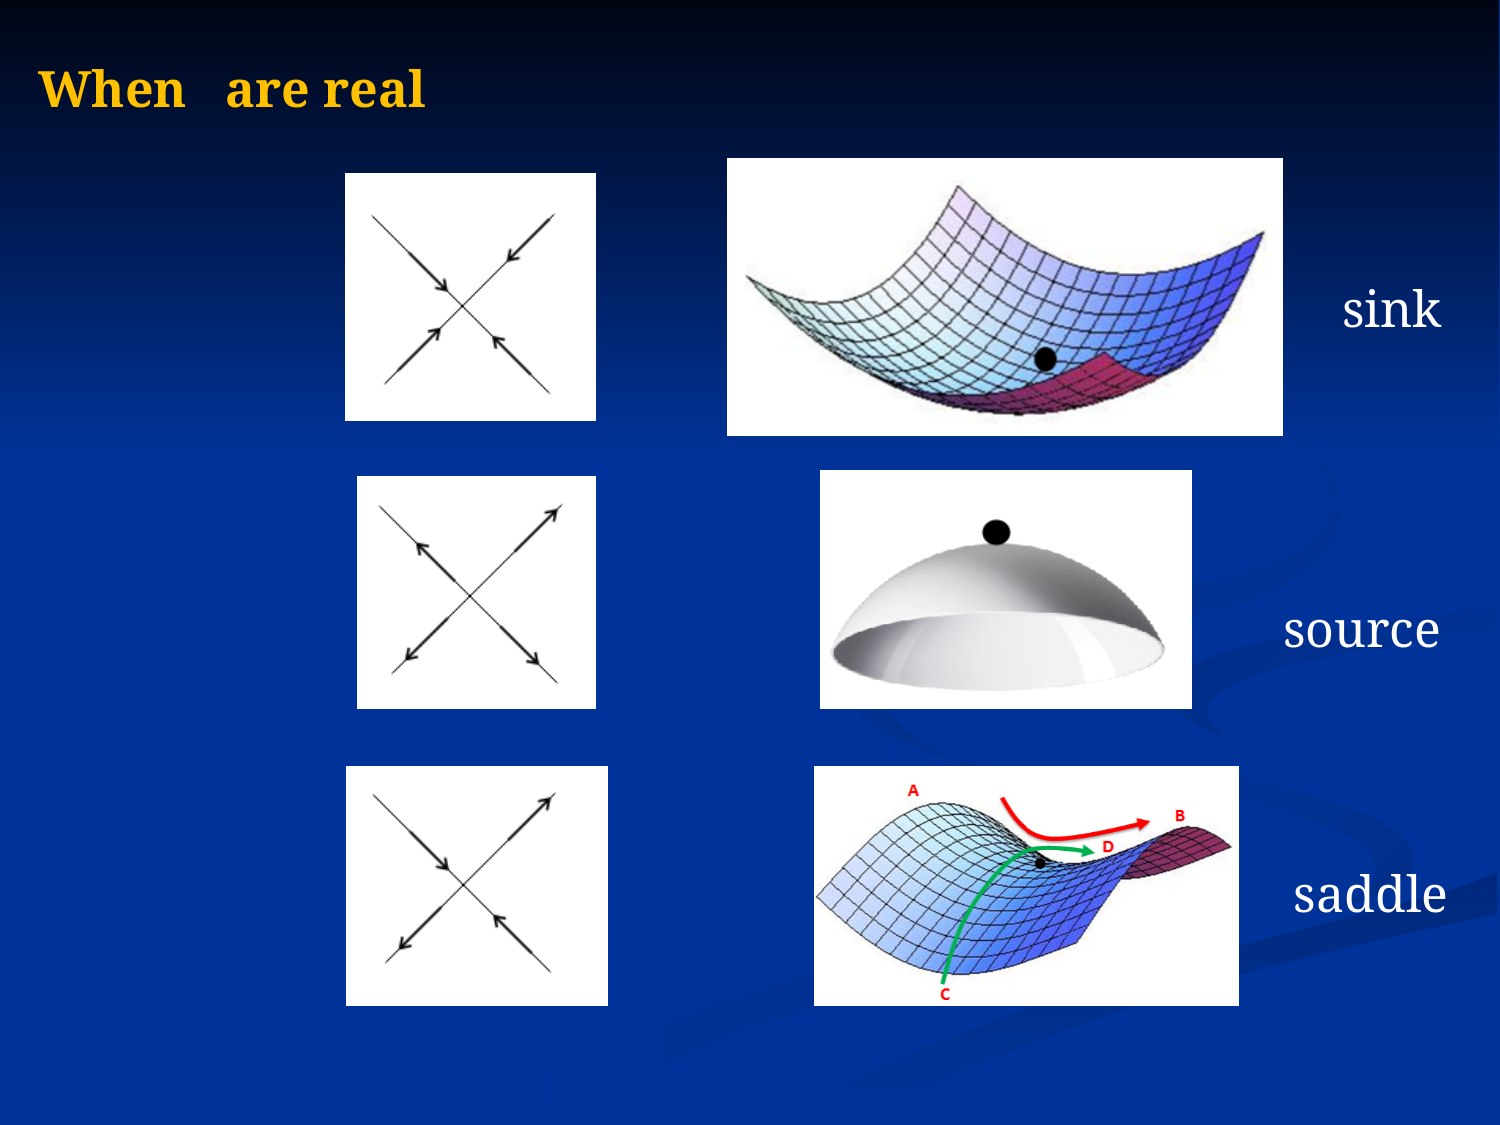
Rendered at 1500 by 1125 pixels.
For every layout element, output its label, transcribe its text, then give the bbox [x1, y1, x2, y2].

picture [726, 157, 1284, 436]
text_box saddle [1279, 855, 1463, 930]
picture [813, 765, 1239, 1006]
picture [820, 470, 1193, 710]
picture [345, 765, 608, 1006]
text_box sink [1327, 270, 1458, 346]
text_box source [1268, 589, 1456, 665]
picture [345, 173, 596, 421]
picture [357, 475, 596, 710]
